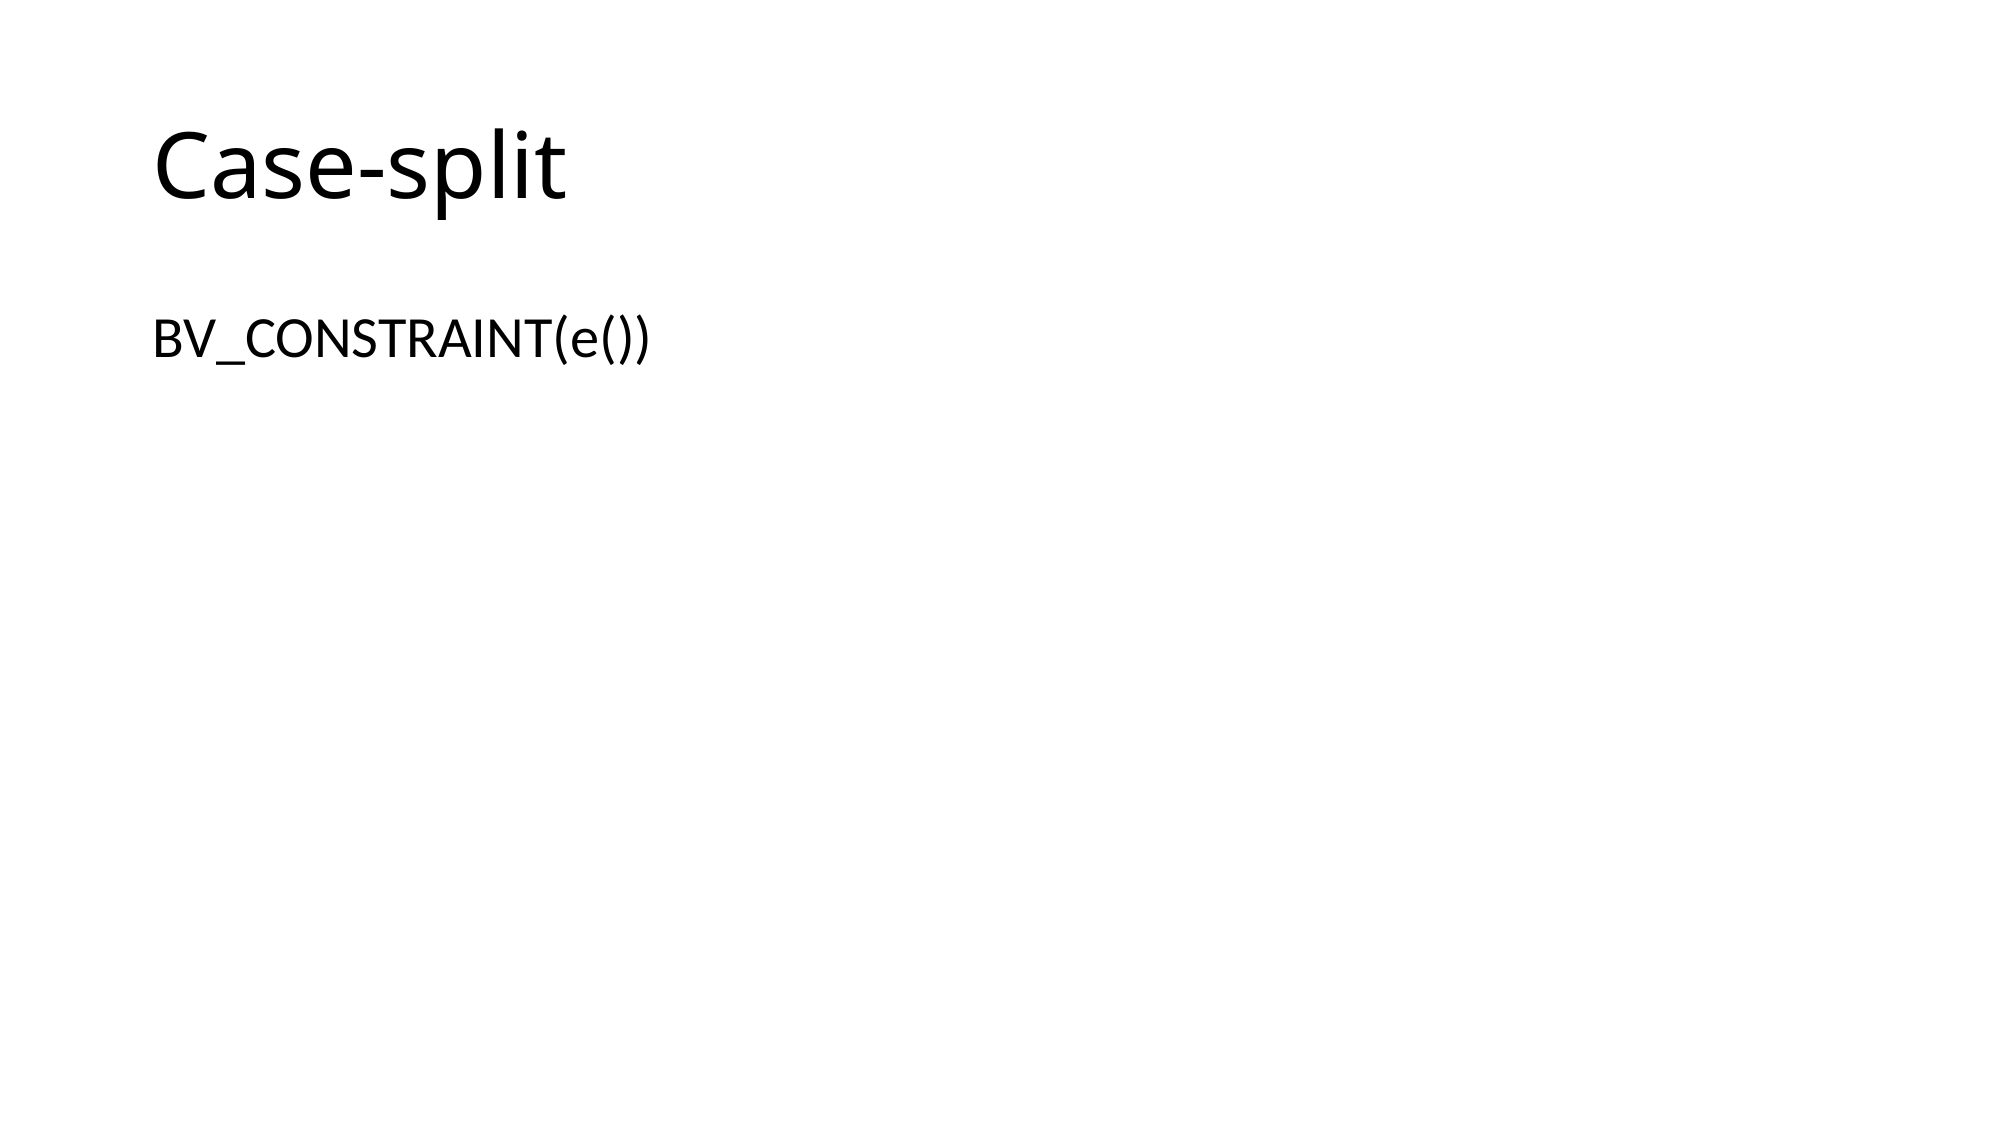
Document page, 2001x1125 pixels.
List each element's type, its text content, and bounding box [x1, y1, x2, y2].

title Case-split [137, 59, 1863, 278]
